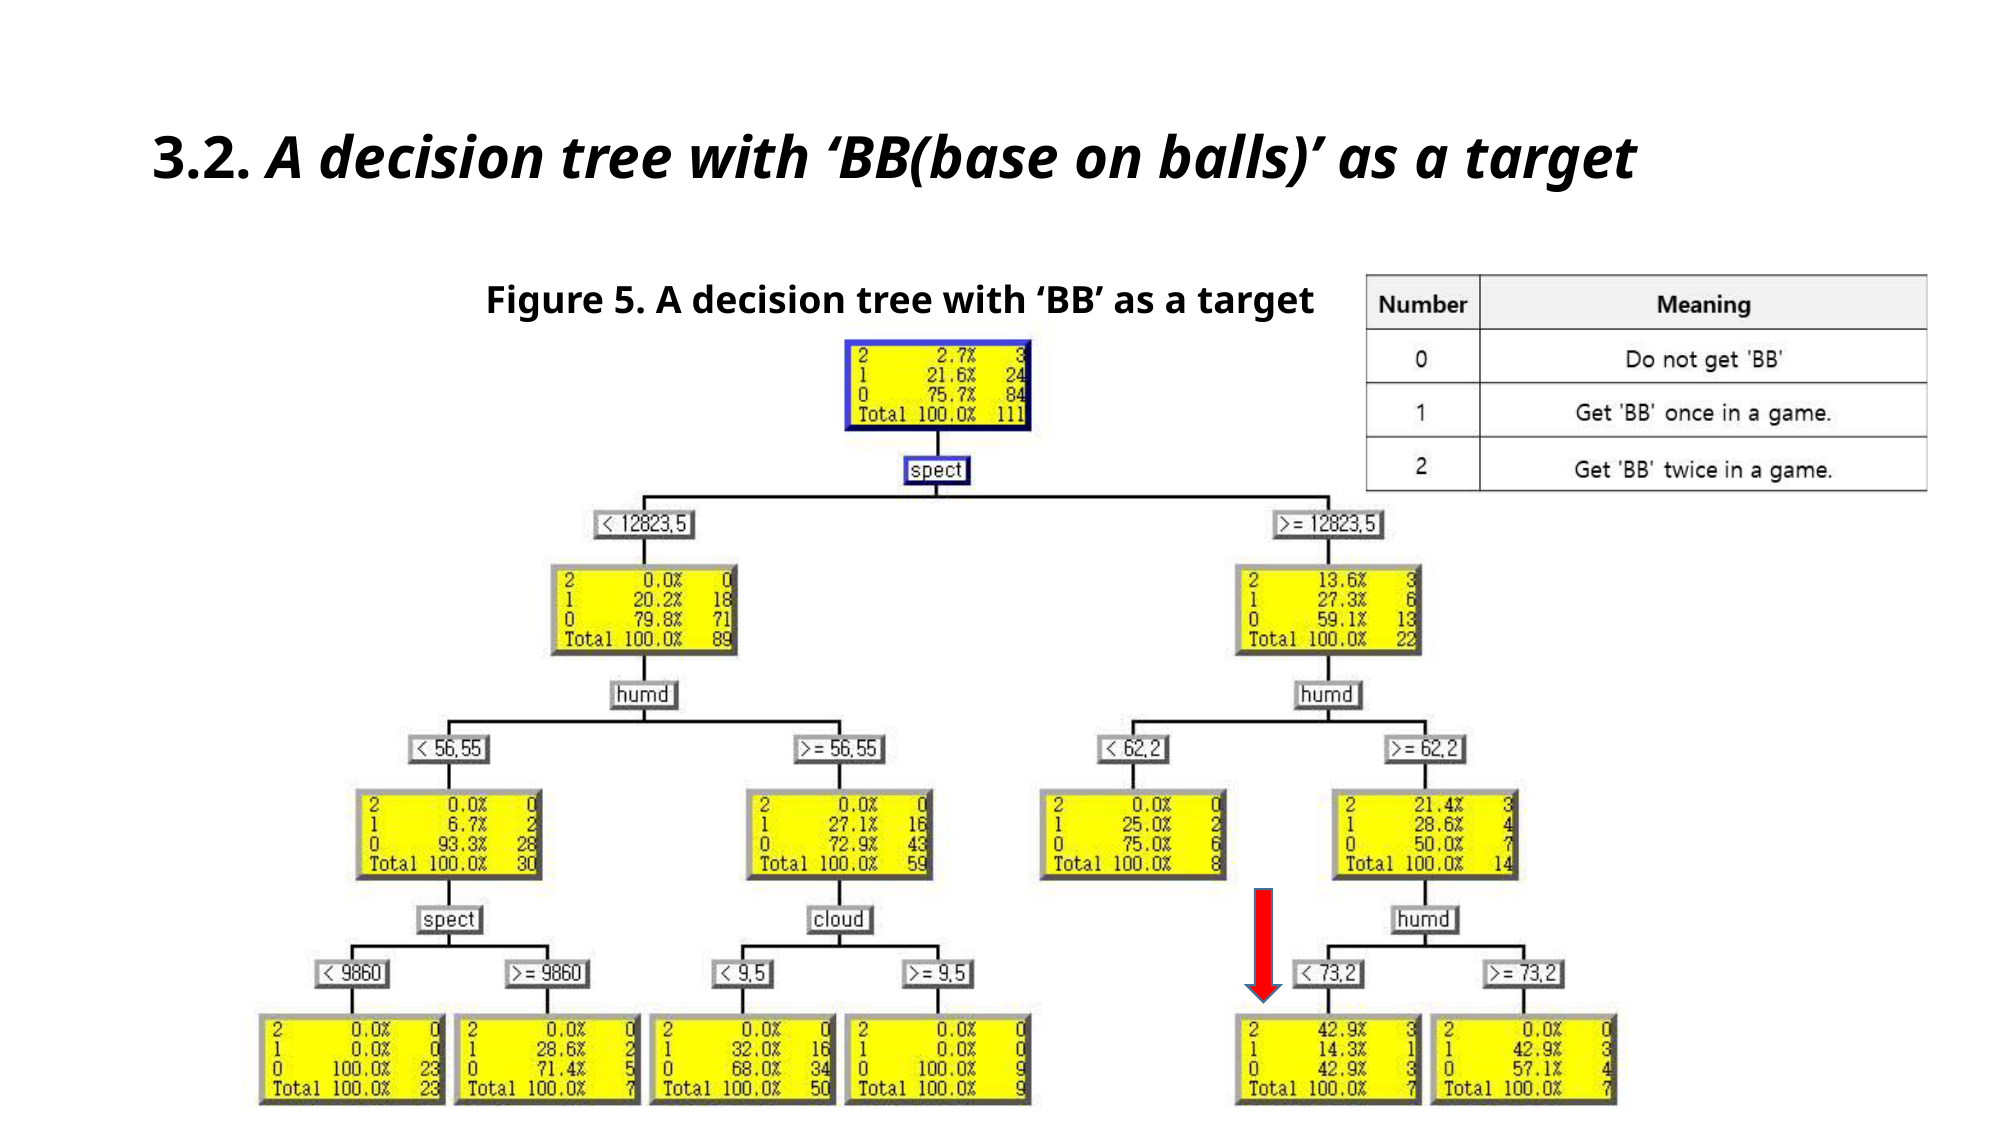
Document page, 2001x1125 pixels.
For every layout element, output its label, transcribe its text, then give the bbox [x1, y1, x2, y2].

text_box Figure 5. A decision tree with ‘BB’ as a target [470, 268, 1493, 320]
picture [241, 274, 1928, 1125]
title 3.2. A decision tree with ‘BB(base on balls)’ as a target [137, 51, 1863, 269]
